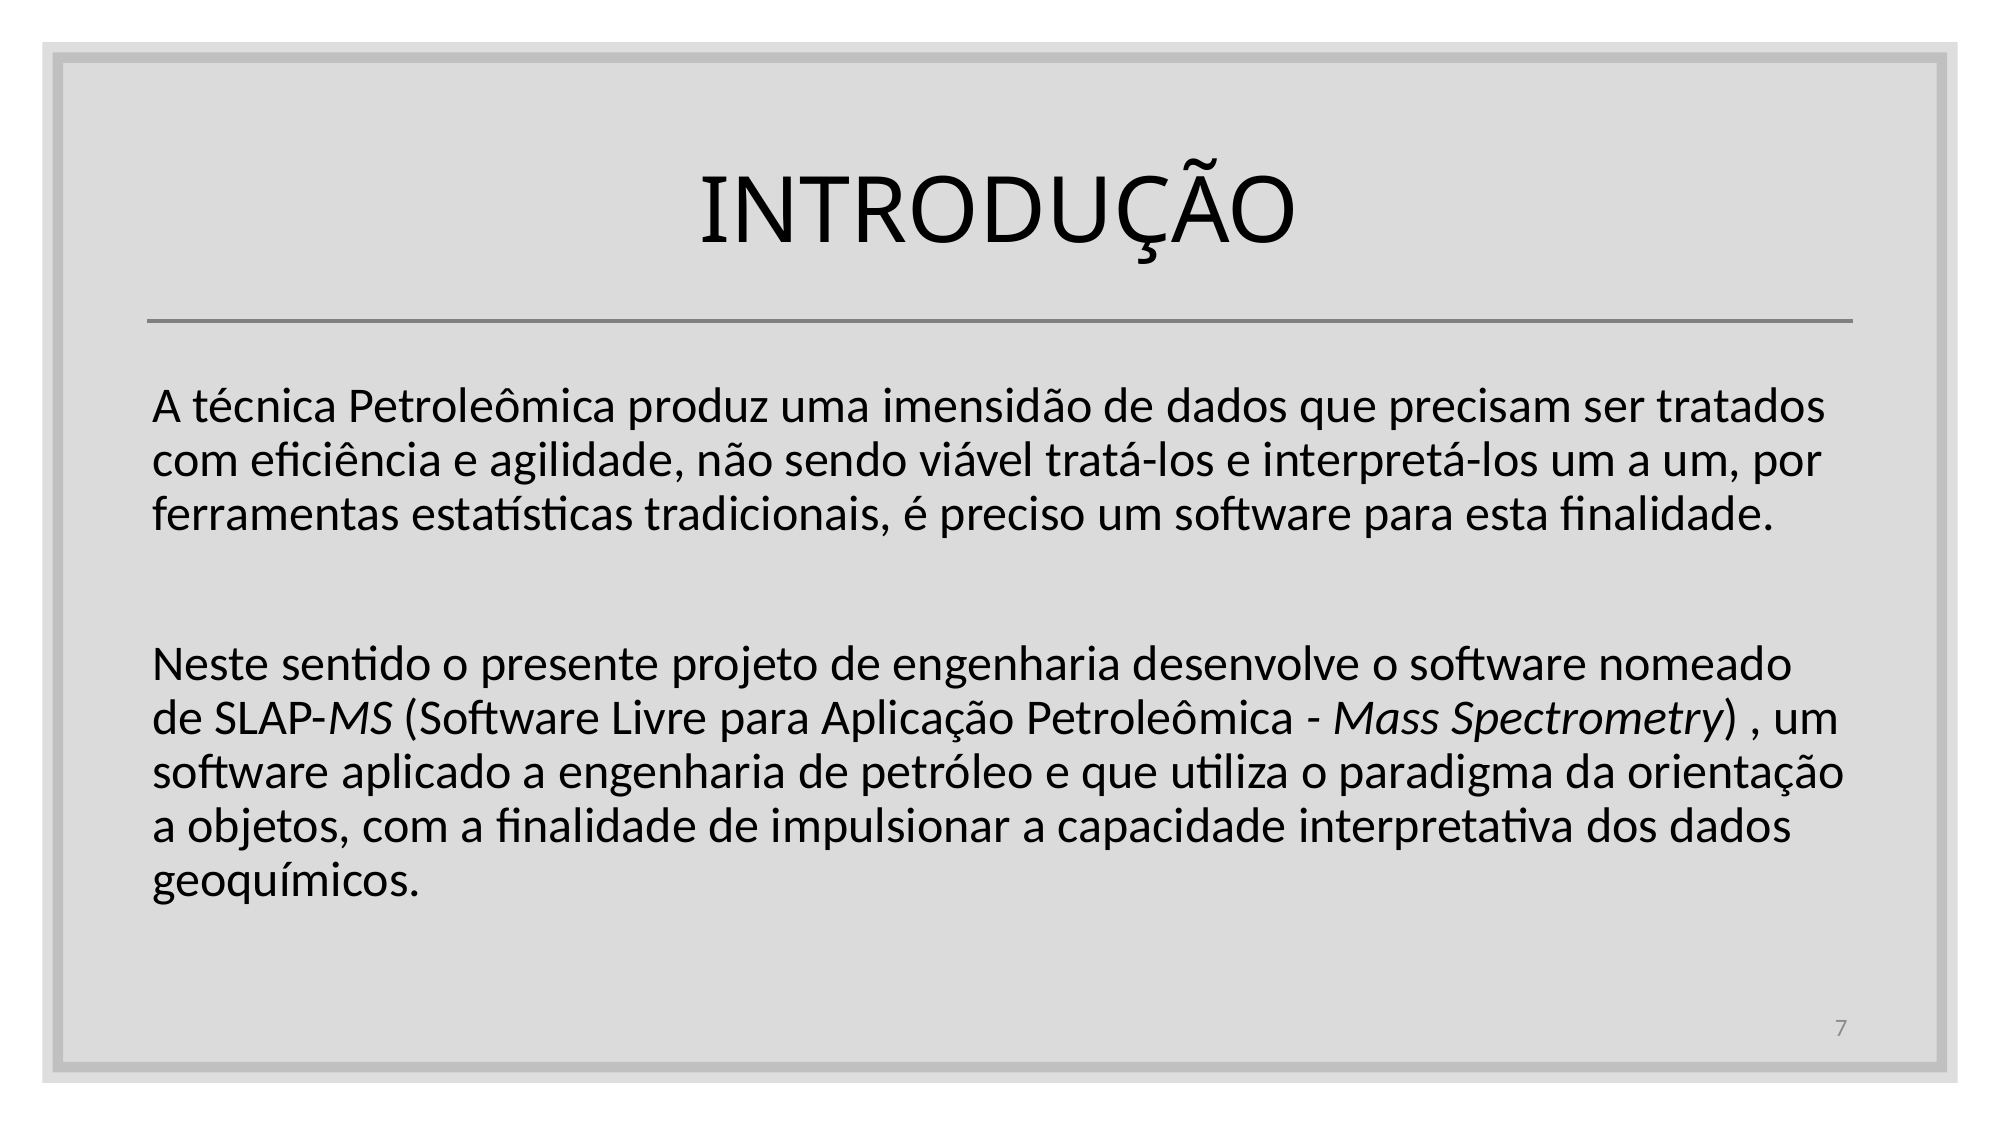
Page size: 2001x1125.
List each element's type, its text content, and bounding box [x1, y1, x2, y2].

text_box [52, 51, 1948, 1073]
title INTRODUÇÃO [137, 103, 1863, 322]
list A técnica Petroleômica produz uma imensidão de dados que precisam ser tratados com eficiência e agilidade, não sendo viável tratá-los e interpretá-los um a um, por ferramentas estatísticas tradicionais, é preciso um software para esta finalidade. Neste sentido o presente projeto de engenharia desenvolve o software nomeado de SLAP-MS (Software Livre para Aplicação Petroleômica - Mass Spectrometry) , um software aplicado a engenharia de petróleo e que utiliza o paradigma da orientação a objetos, com a finalidade de impulsionar a capacidade interpretativa dos dados geoquímicos. [137, 372, 1863, 973]
slide_number 7 [1412, 996, 1863, 1057]
